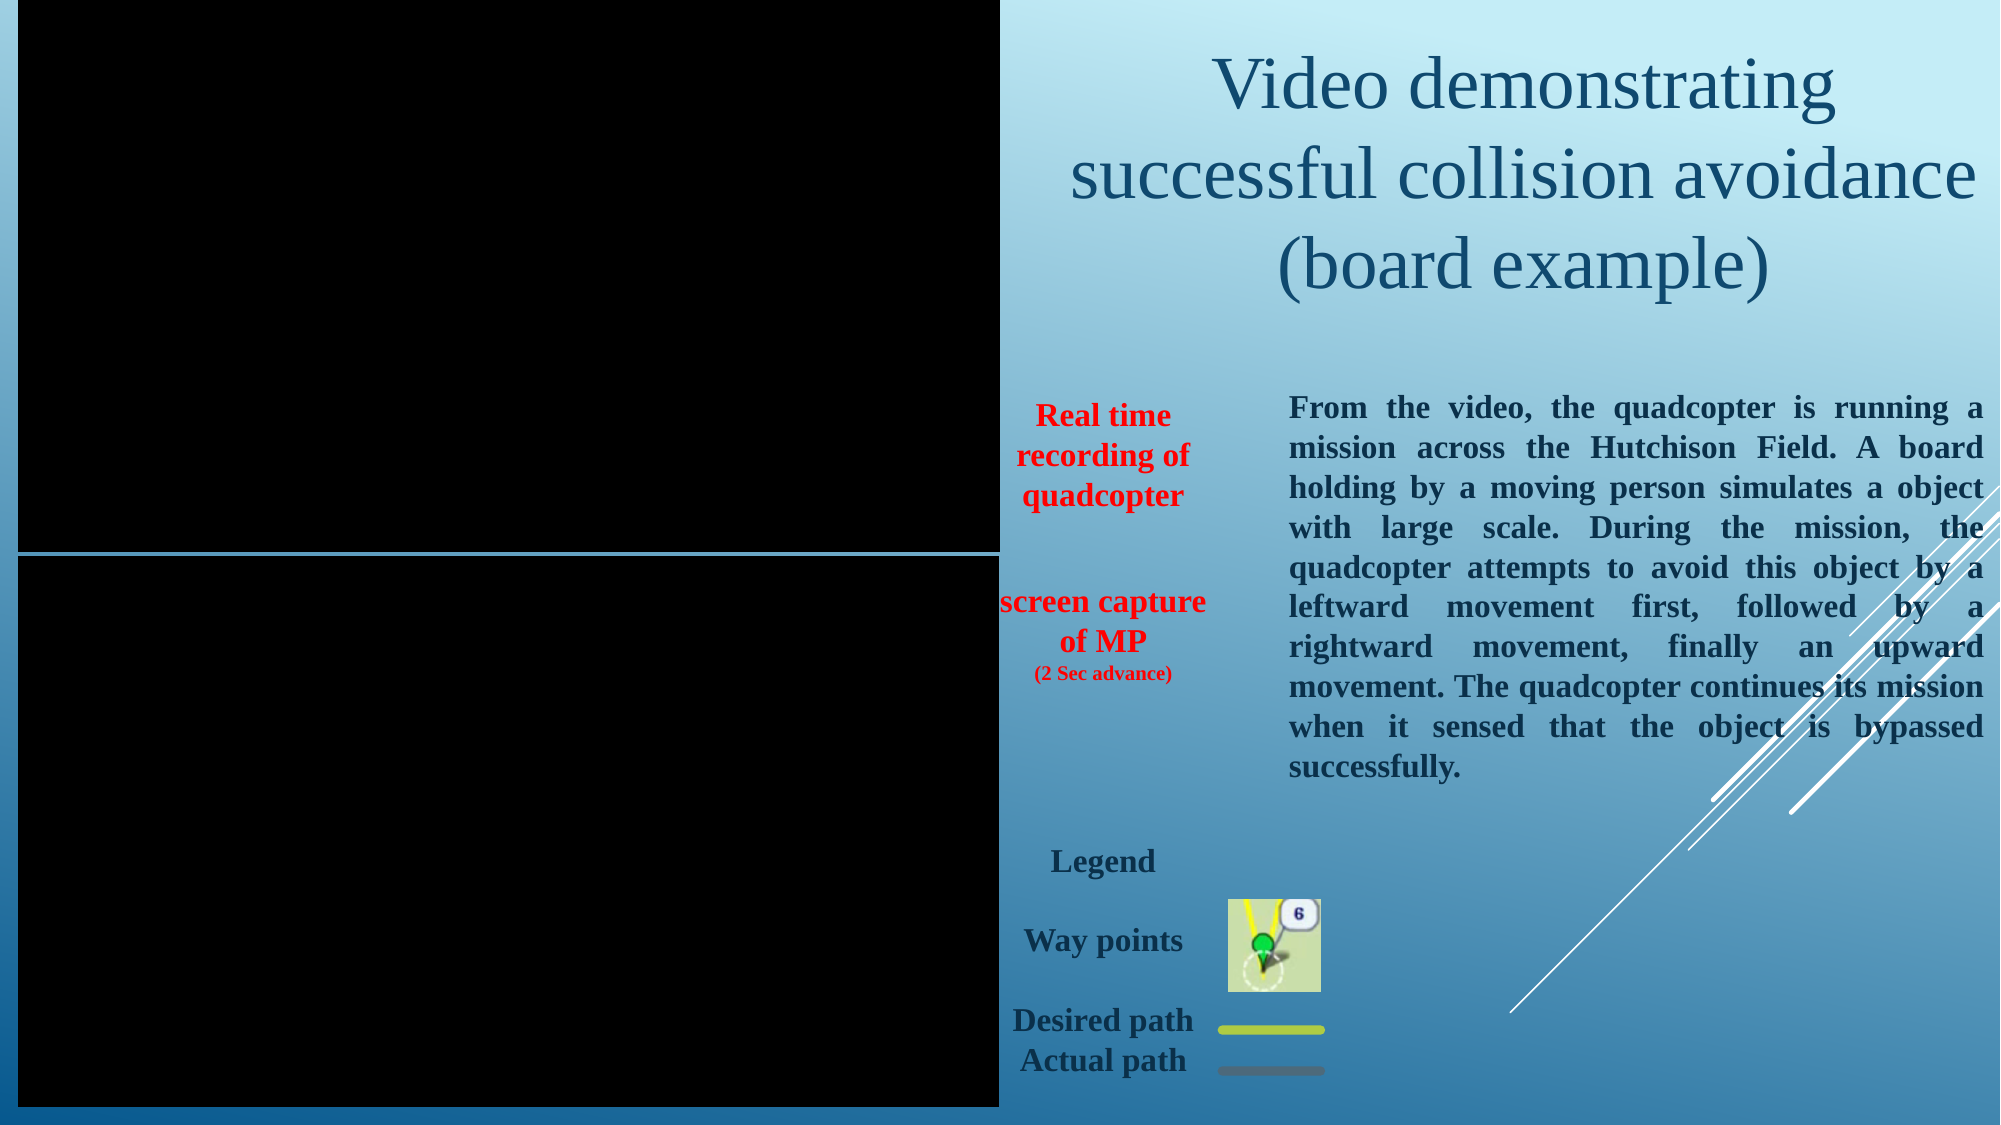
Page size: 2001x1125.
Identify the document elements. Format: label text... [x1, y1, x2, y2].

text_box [17, 0, 1001, 553]
text_box Video demonstrating successful collision avoidance (board example) [1048, 25, 2000, 320]
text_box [984, 831, 1321, 1090]
text_box From the video, the quadcopter is running a mission across the Hutchison Field. A board holding by a moving person simulates a object with large scale. During the mission, the quadcopter attempts to avoid this object by a leftward movement first, followed by a rightward movement, finally an upward movement. The quadcopter continues its mission when it sensed that the object is bypassed successfully. [1274, 377, 2000, 792]
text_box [17, 555, 1000, 1108]
text_box Real time recording of quadcopter [1001, 386, 1223, 521]
text_box screen capture of MP (2 Sec advance) [1000, 572, 1223, 692]
